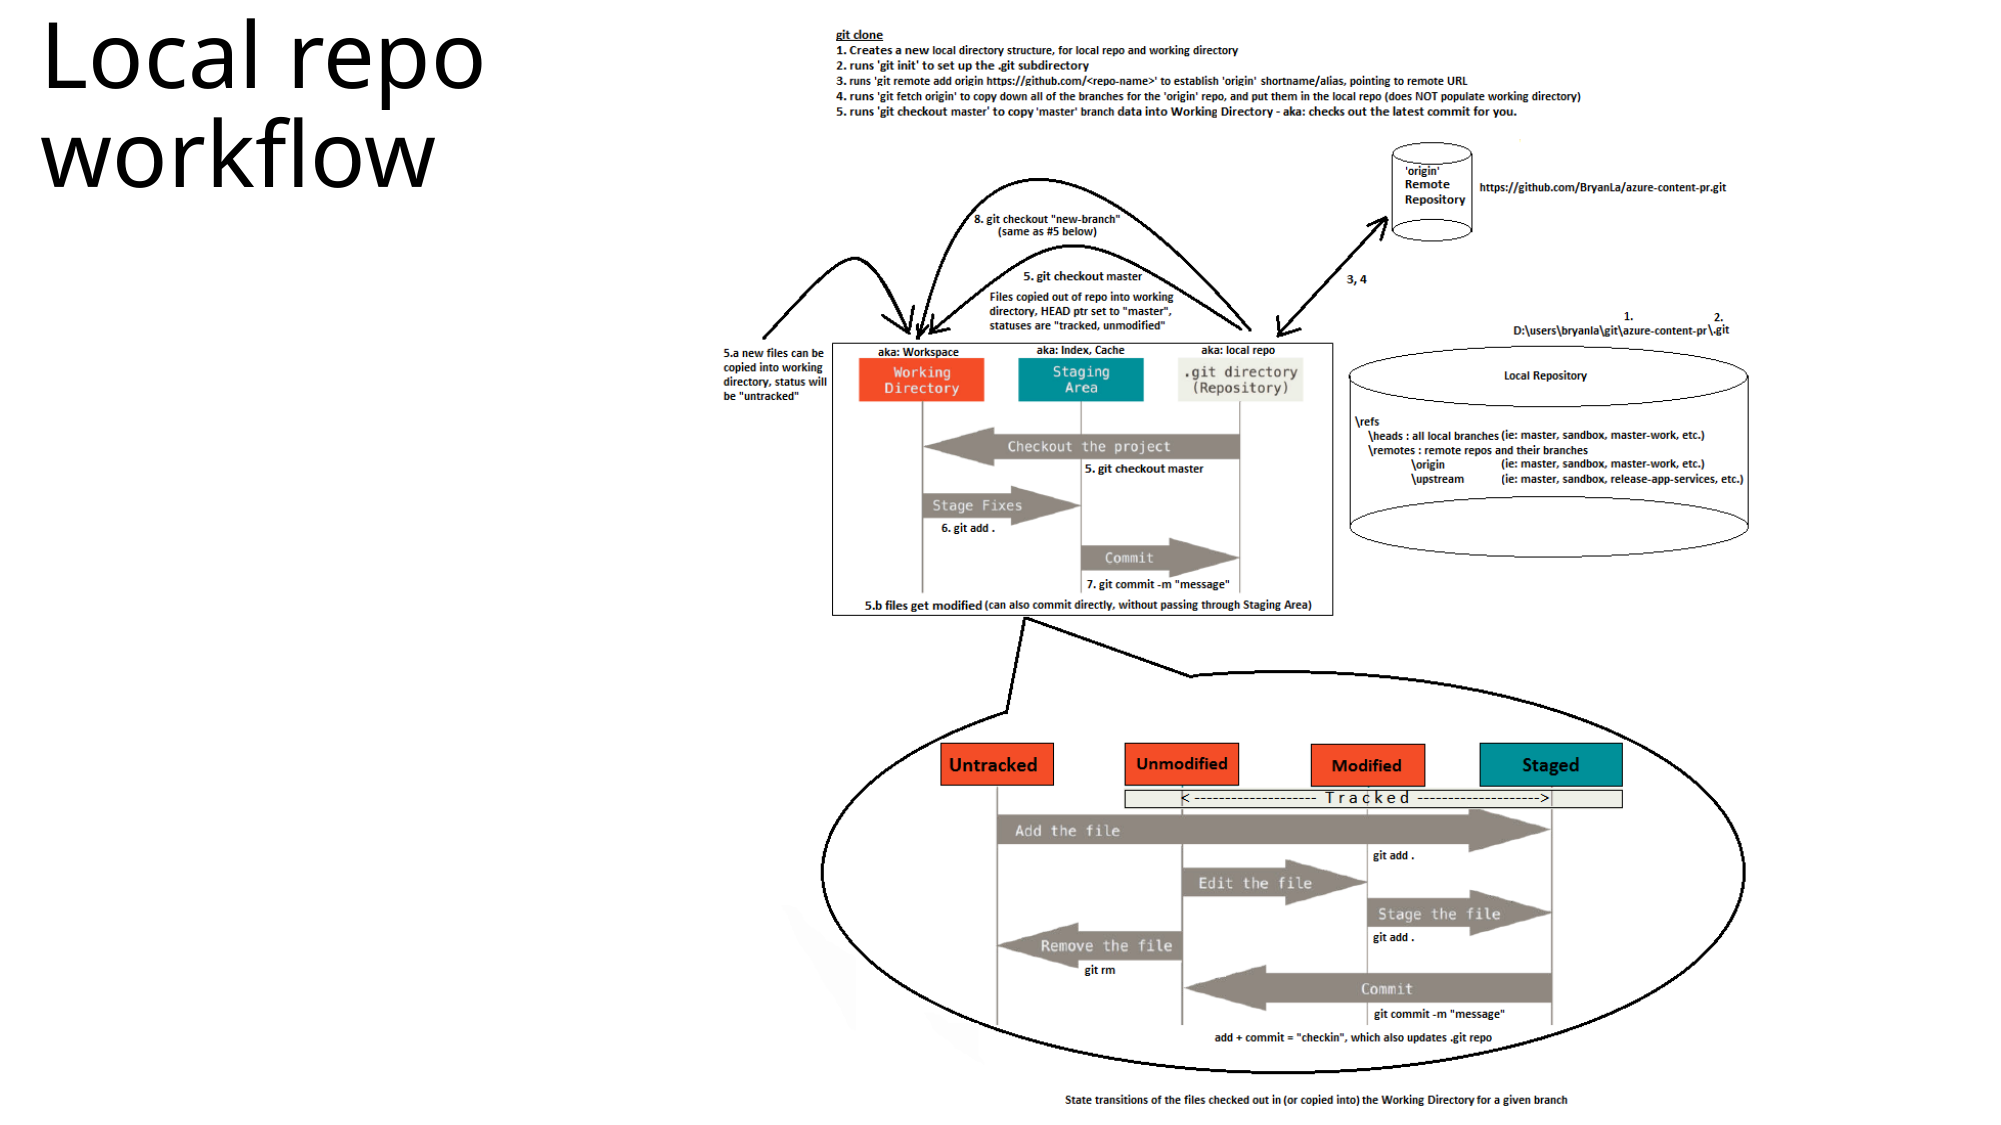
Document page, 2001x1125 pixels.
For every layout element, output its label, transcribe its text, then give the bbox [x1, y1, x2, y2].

title Local repo workflow [25, 0, 520, 218]
picture [520, 0, 1762, 1125]
